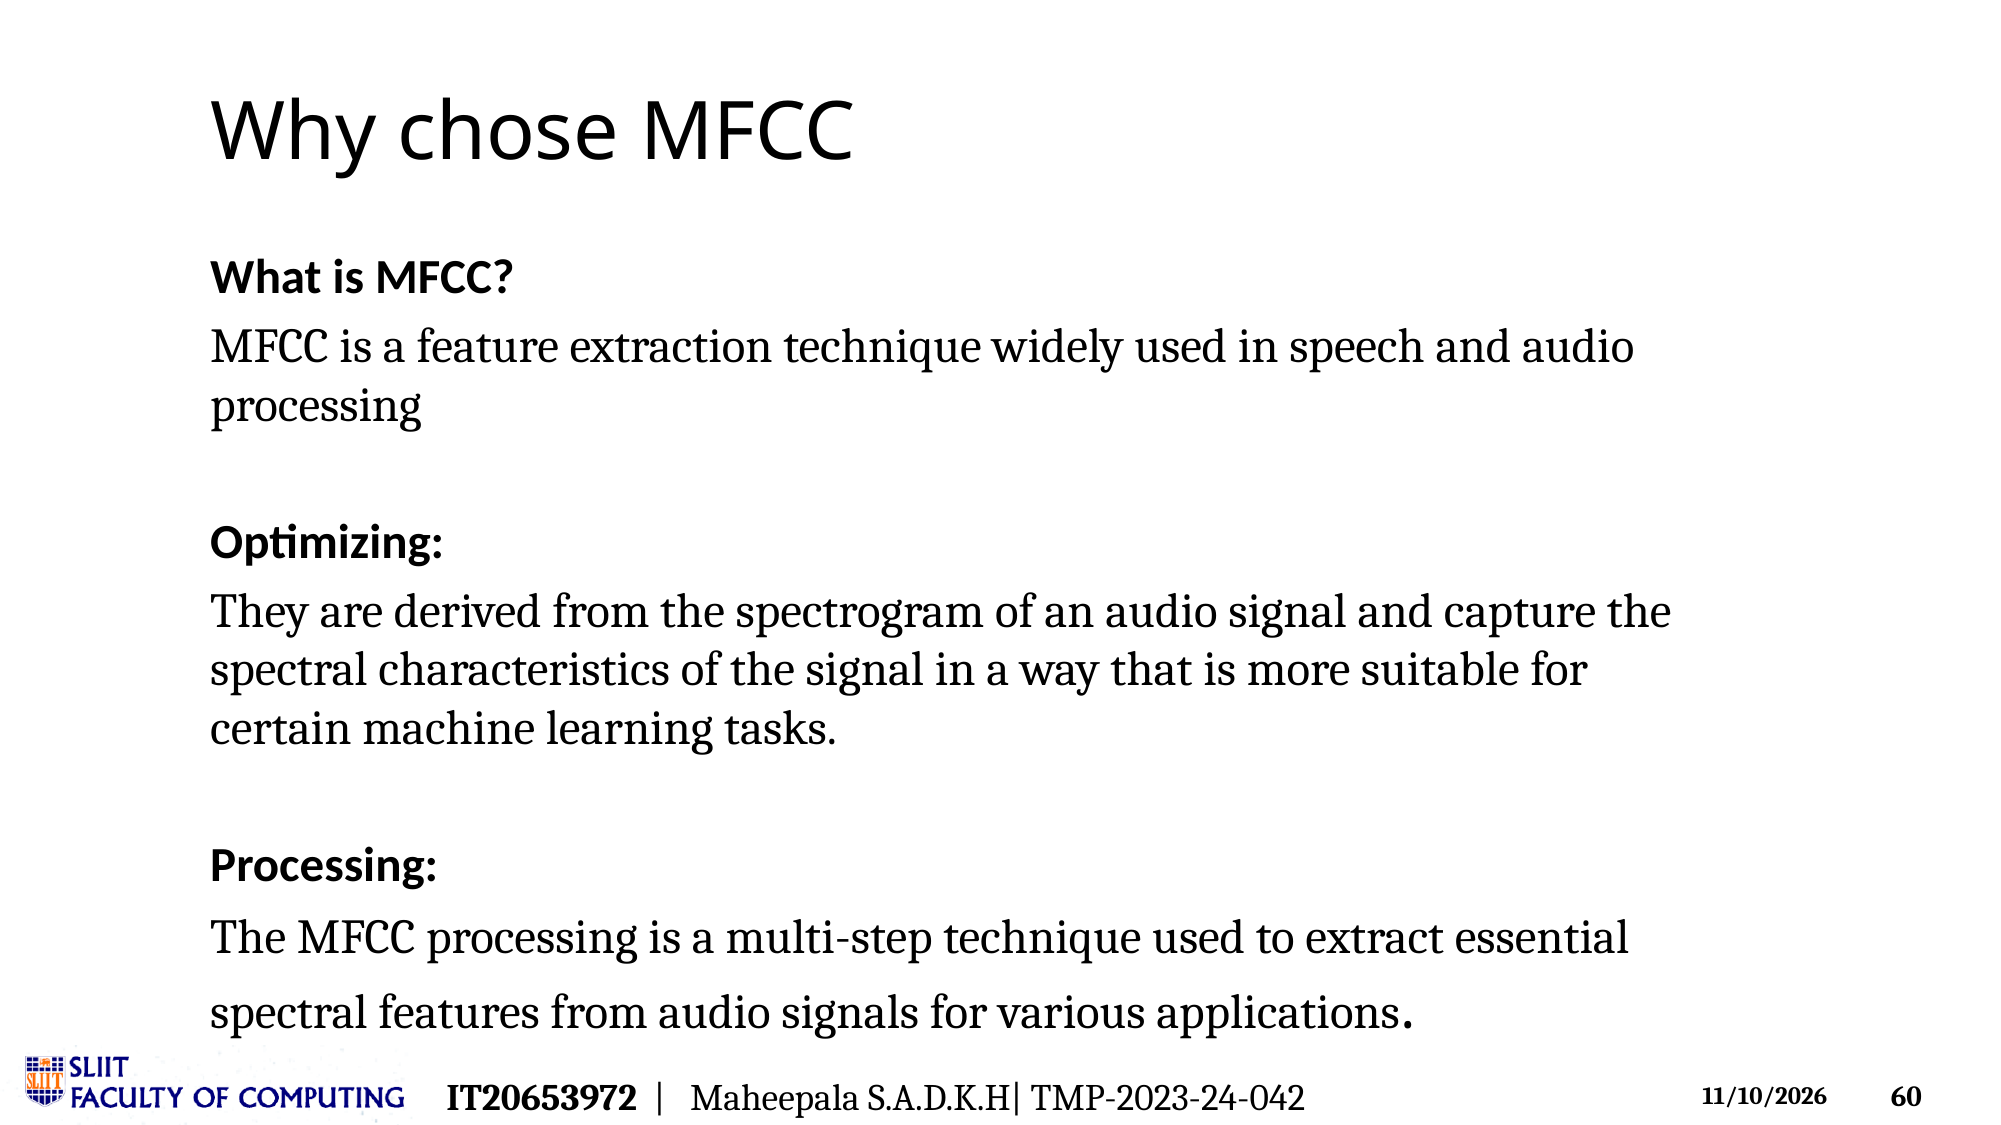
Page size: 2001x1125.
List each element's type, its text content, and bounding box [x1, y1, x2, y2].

picture [0, 1045, 413, 1125]
subtitle What is MFCC? MFCC is a feature extraction technique widely used in speech and audio processing Optimizing: They are derived from the spectrogram of an audio signal and capture the spectral characteristics of the signal in a way that is more suitable for certain machine learning tasks. Processing: The MFCC processing is a multi-step technique used to extract essential spectral features from audio signals for various applications. [195, 237, 1745, 1054]
text_box IT20653972 | Maheepala S.A.D.K.H| TMP-2023-24-042 [430, 1063, 1552, 1125]
title Why chose MFCC [195, 71, 1795, 184]
